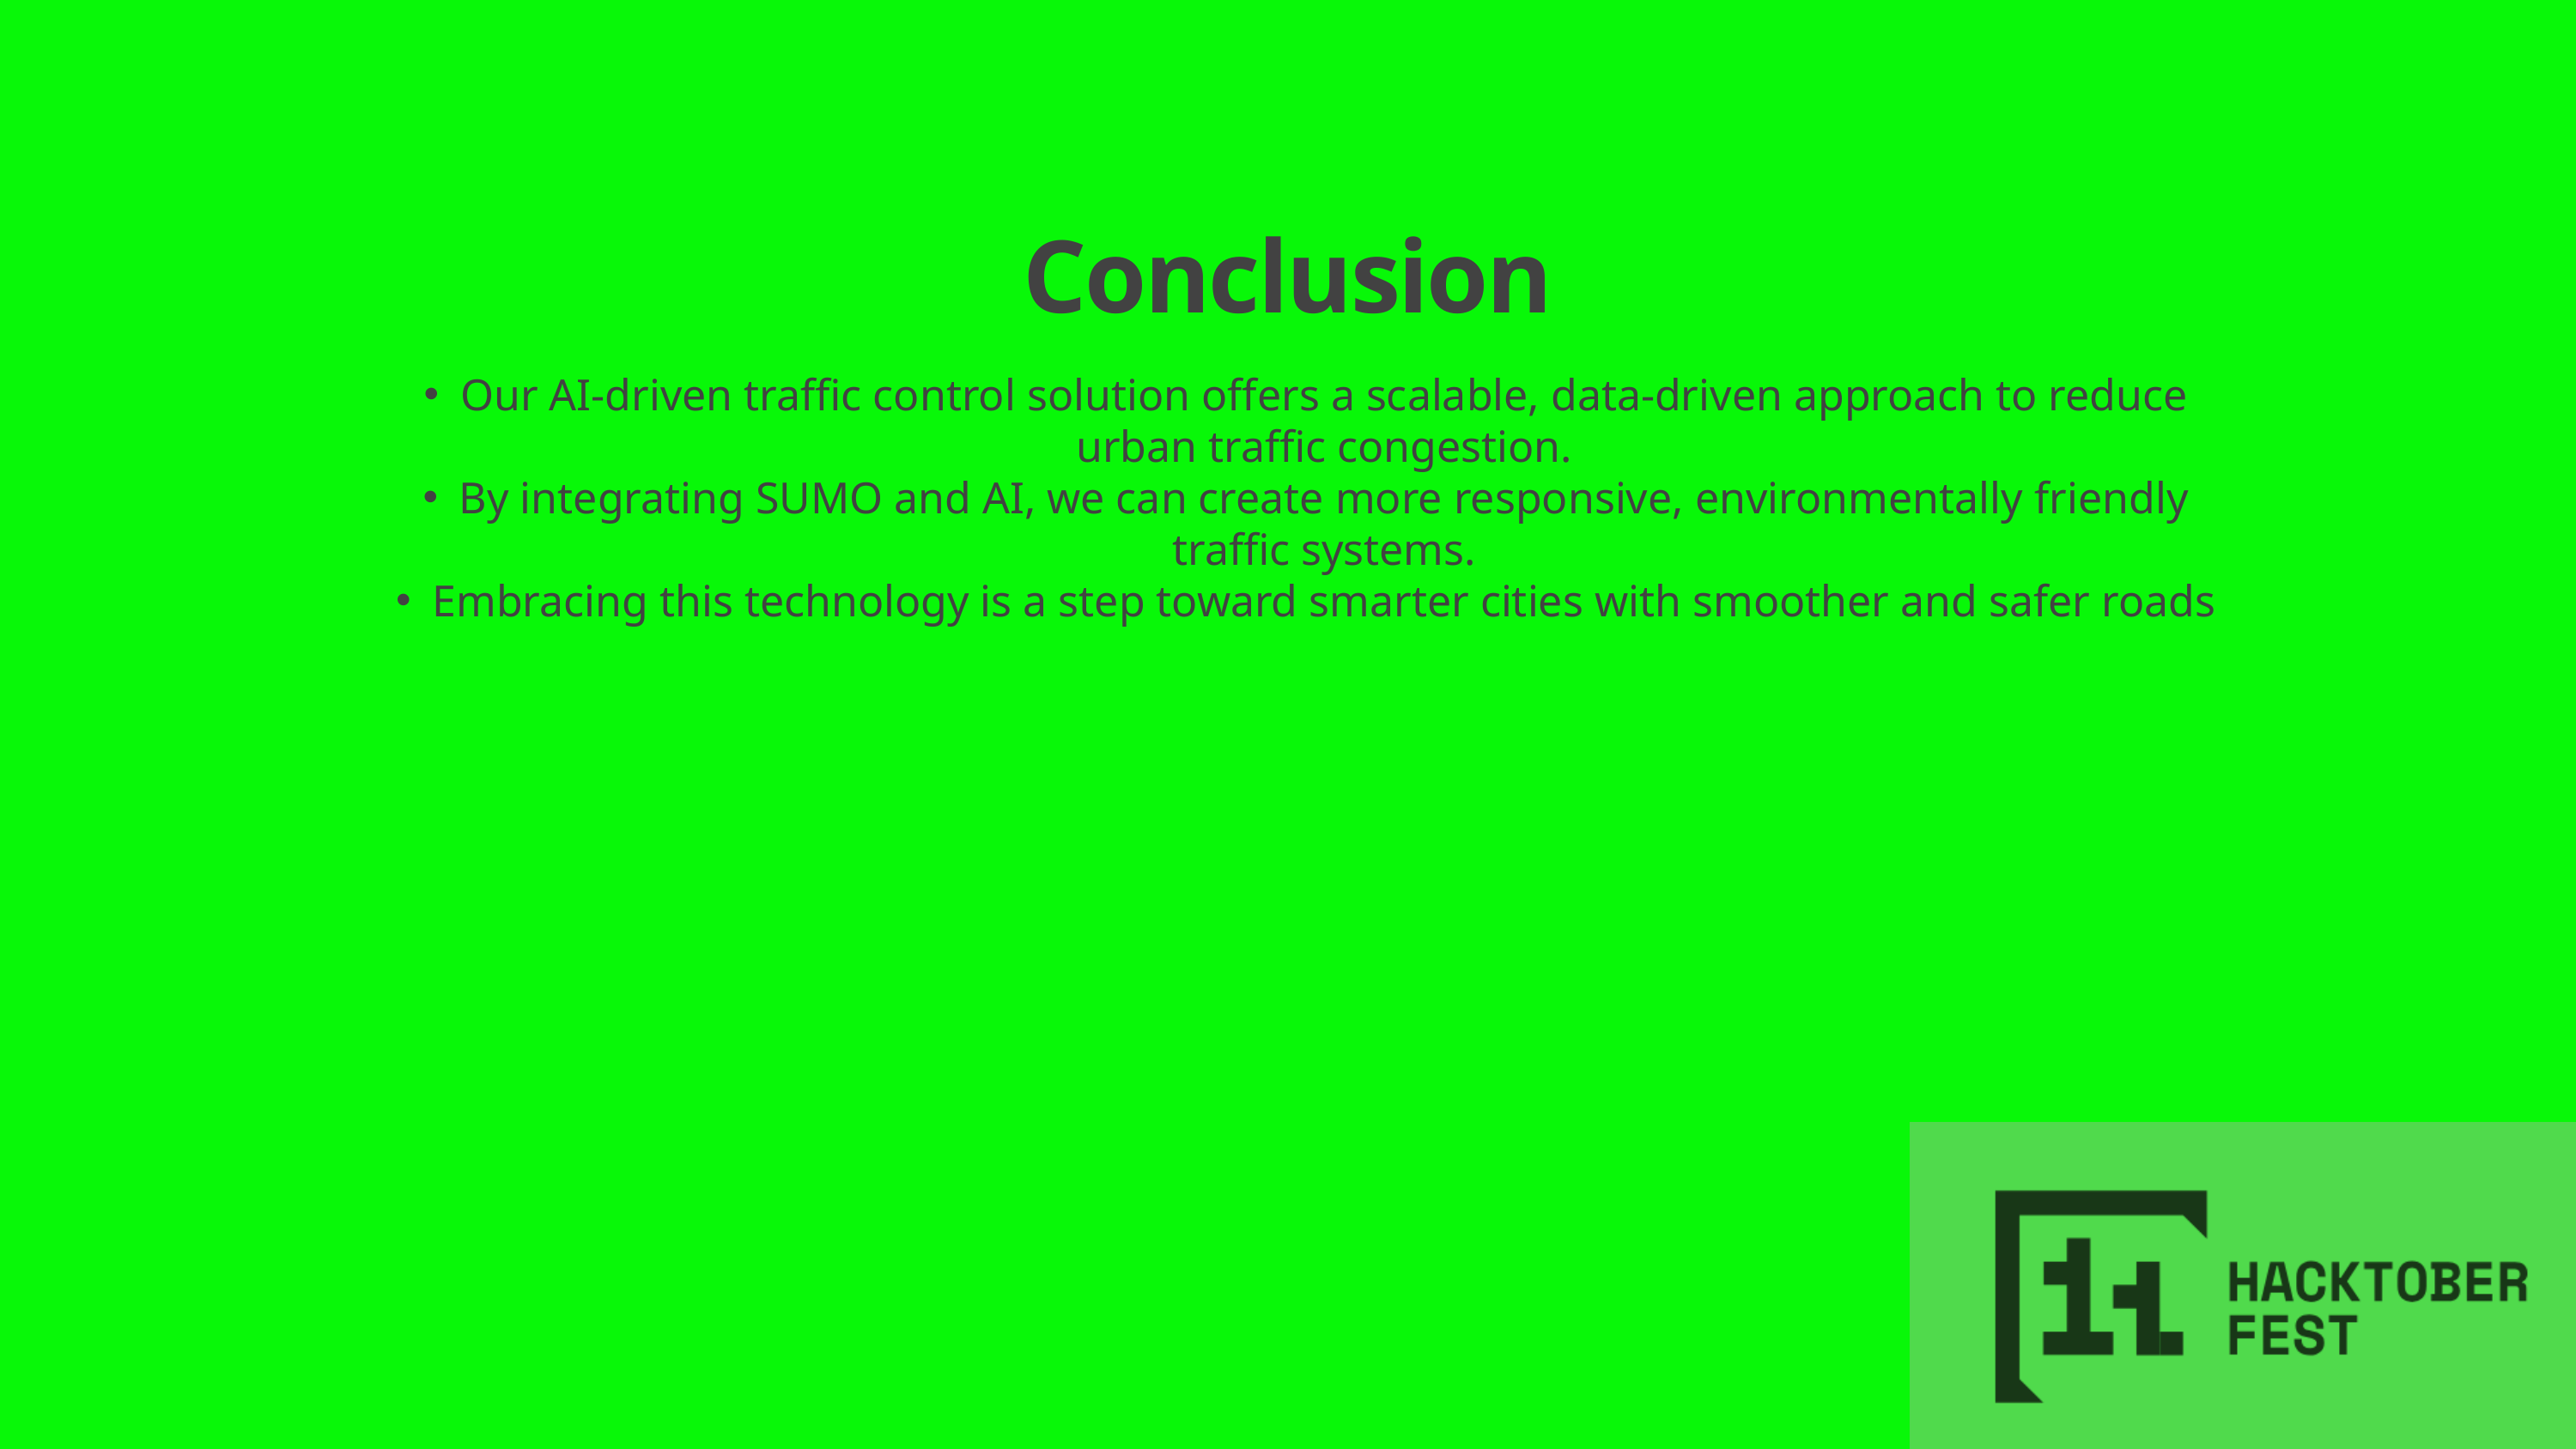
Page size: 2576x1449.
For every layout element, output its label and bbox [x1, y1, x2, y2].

picture [1910, 1122, 2576, 1449]
text_box [349, 218, 2227, 724]
